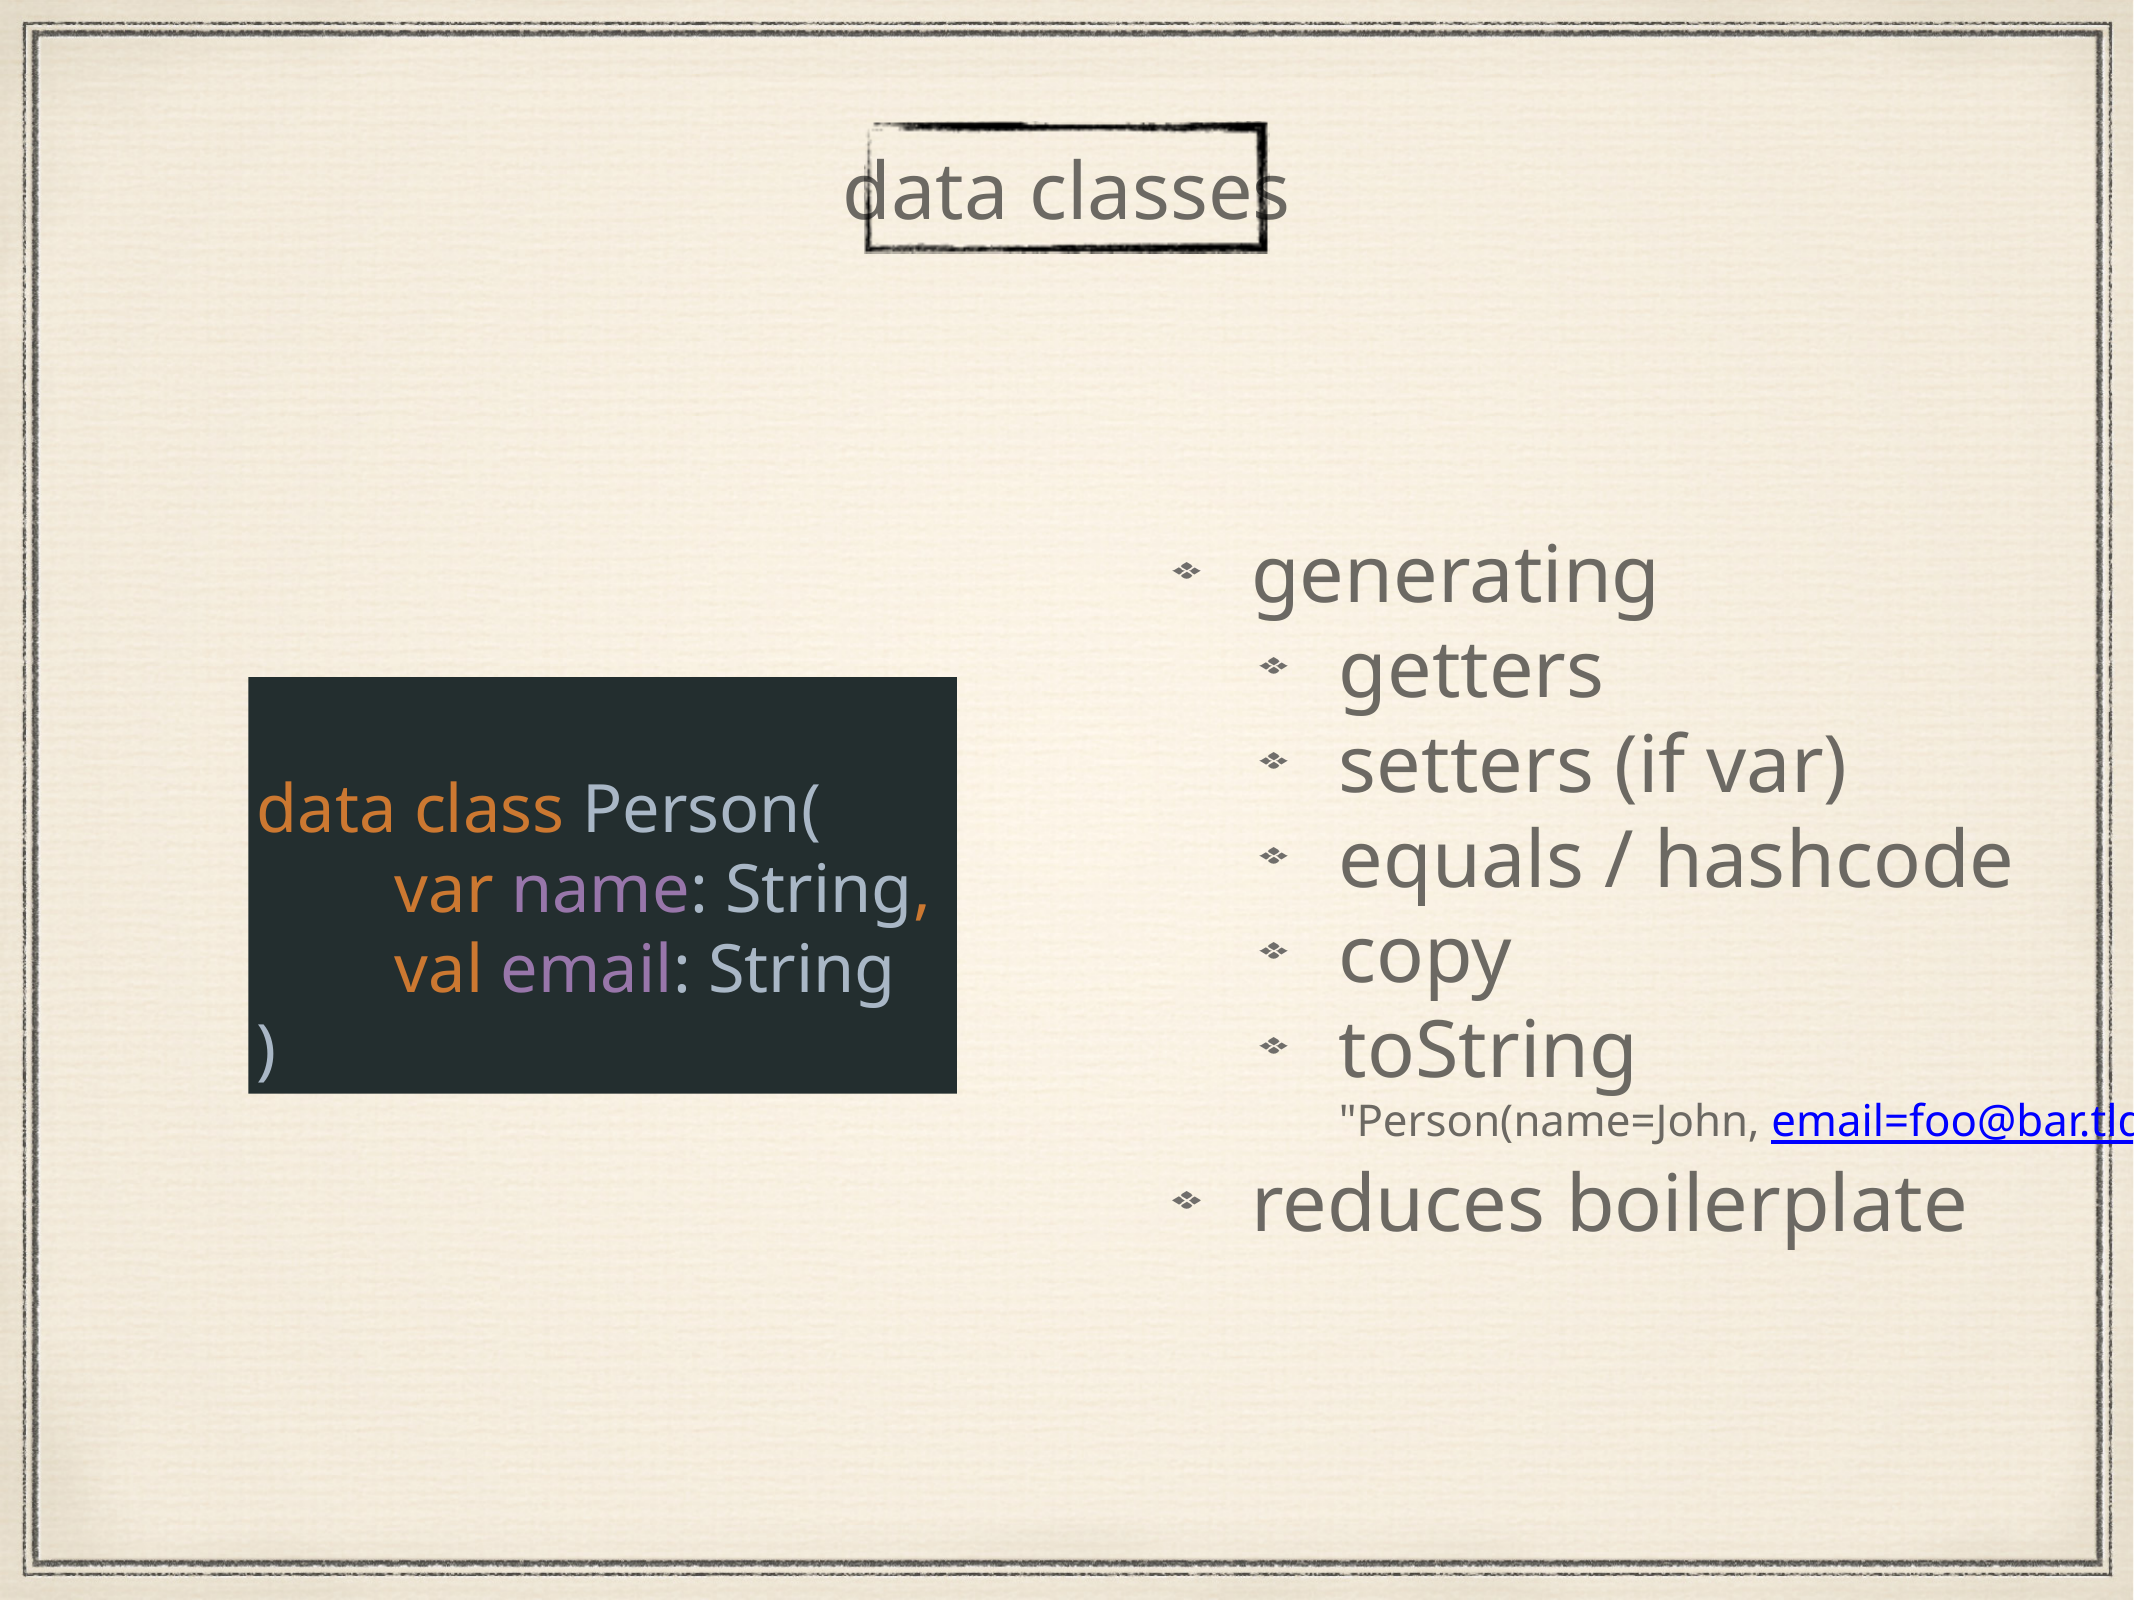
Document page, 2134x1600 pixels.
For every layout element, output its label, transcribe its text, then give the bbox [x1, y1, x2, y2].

picture [1259, 752, 1288, 769]
picture [1172, 562, 1201, 579]
picture [1259, 942, 1288, 959]
picture [1259, 847, 1288, 864]
picture [1259, 657, 1288, 674]
text_box generating getters setters (if var) equals / hashcode copy toString "Person(name=John, email=foo@bar.tld)" reduces boilerplate [1163, 514, 2134, 1256]
picture [1259, 1037, 1288, 1054]
picture [0, 0, 2134, 1600]
picture [1172, 1191, 1201, 1209]
text_box data class Person( var name: String, val email: String ) [248, 677, 957, 1094]
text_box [863, 121, 1270, 254]
